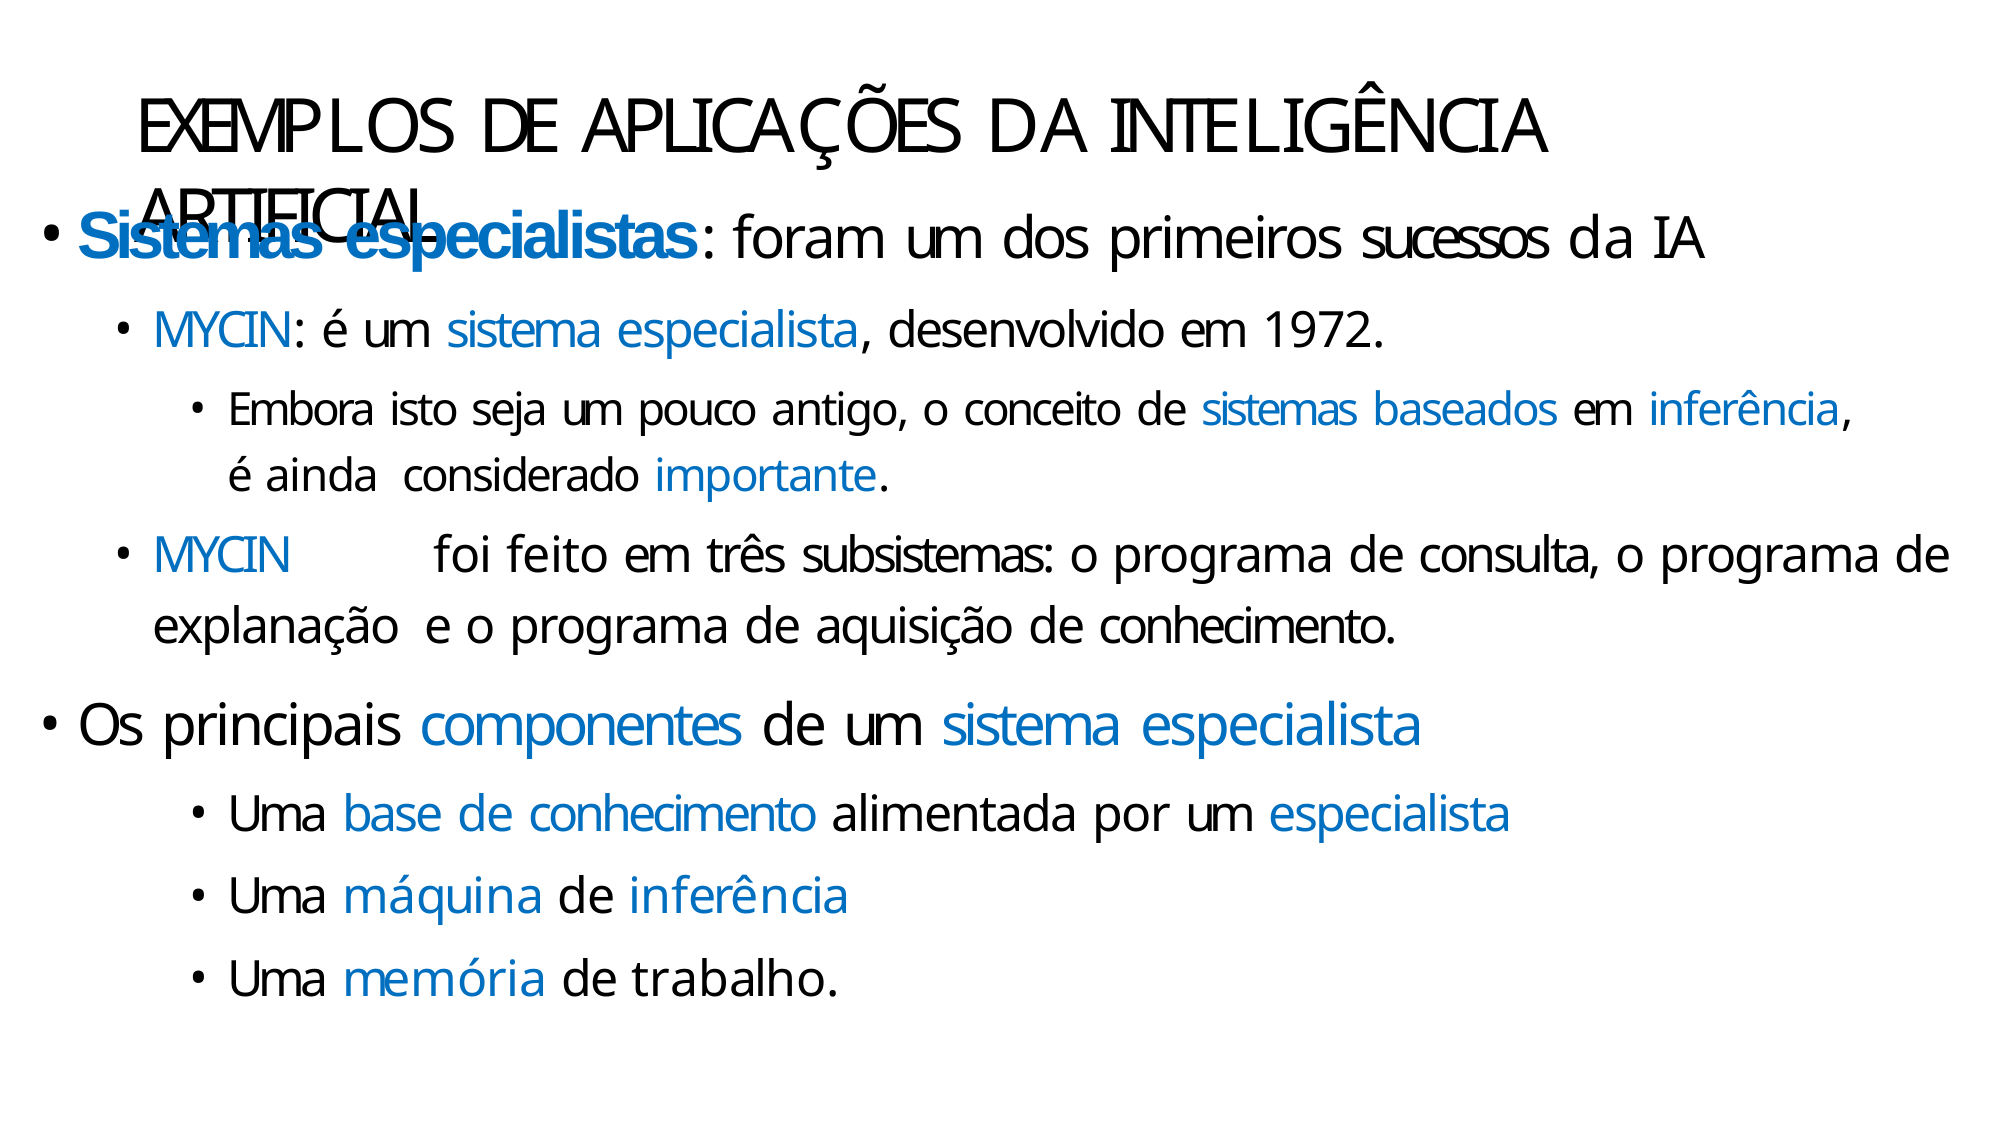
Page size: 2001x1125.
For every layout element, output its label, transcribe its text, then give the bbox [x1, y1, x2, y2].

title EXEMPLOS DE APLICAÇÕES DA INTELIGÊNCIA ARTIFICIAL [132, 75, 1868, 156]
text_box Sistemas especialistas: foram um dos primeiros sucessos da IA MYCIN: é um sistema especialista, desenvolvido em 1972. Embora isto seja um pouco antigo, o conceito de sistemas baseados em inferência, é ainda considerado importante. MYCIN foi feito em três subsistemas: o programa de consulta, o programa de explanação e o programa de aquisição de conhecimento. Os principais componentes de um sistema especialista Uma base de conhecimento alimentada por um especialista Uma máquina de inferência Uma memória de trabalho. [37, 156, 1957, 1007]
